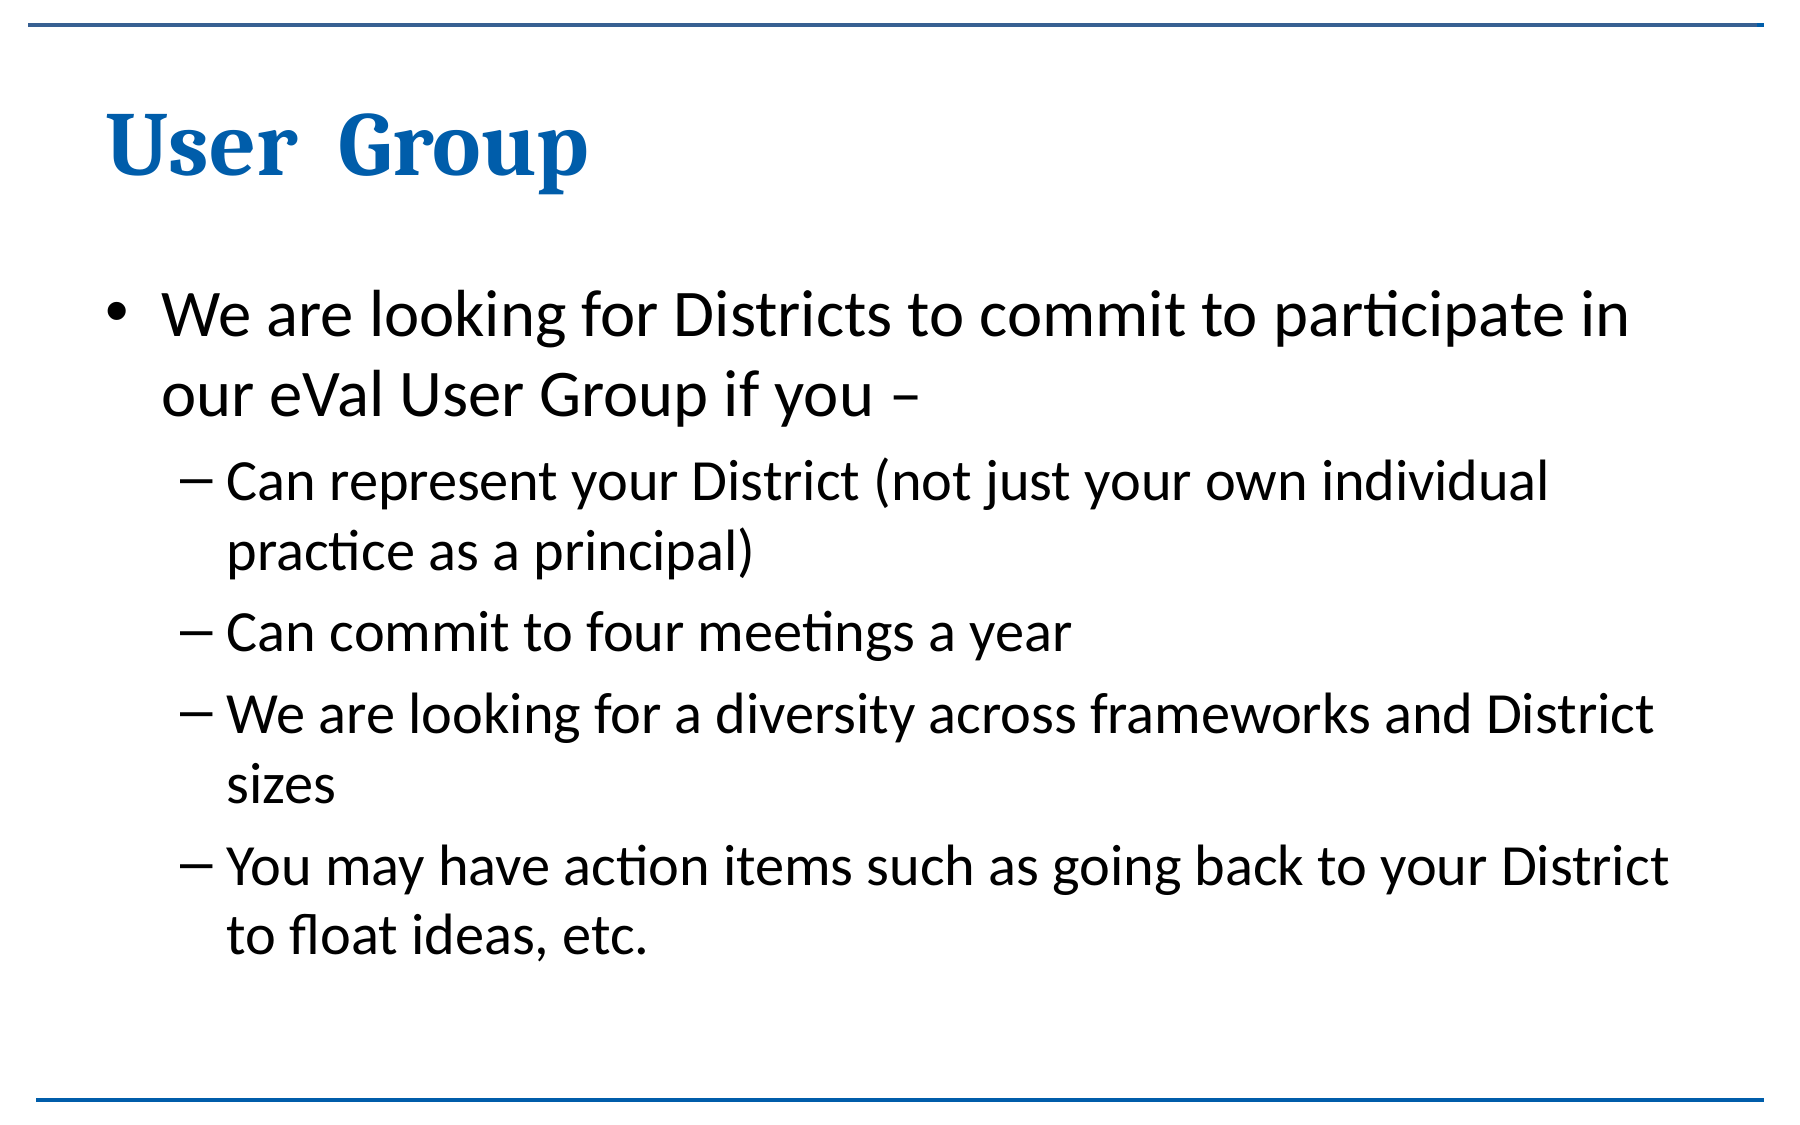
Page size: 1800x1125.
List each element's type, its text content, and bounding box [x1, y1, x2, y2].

list We are looking for Districts to commit to participate in our eVal User Group if you – Can represent your District (not just your own individual practice as a principal) Can commit to four meetings a year We are looking for a diversity across frameworks and District sizes You may have action items such as going back to your District to float ideas, etc. [89, 262, 1711, 1006]
title User Group [89, 44, 1711, 233]
